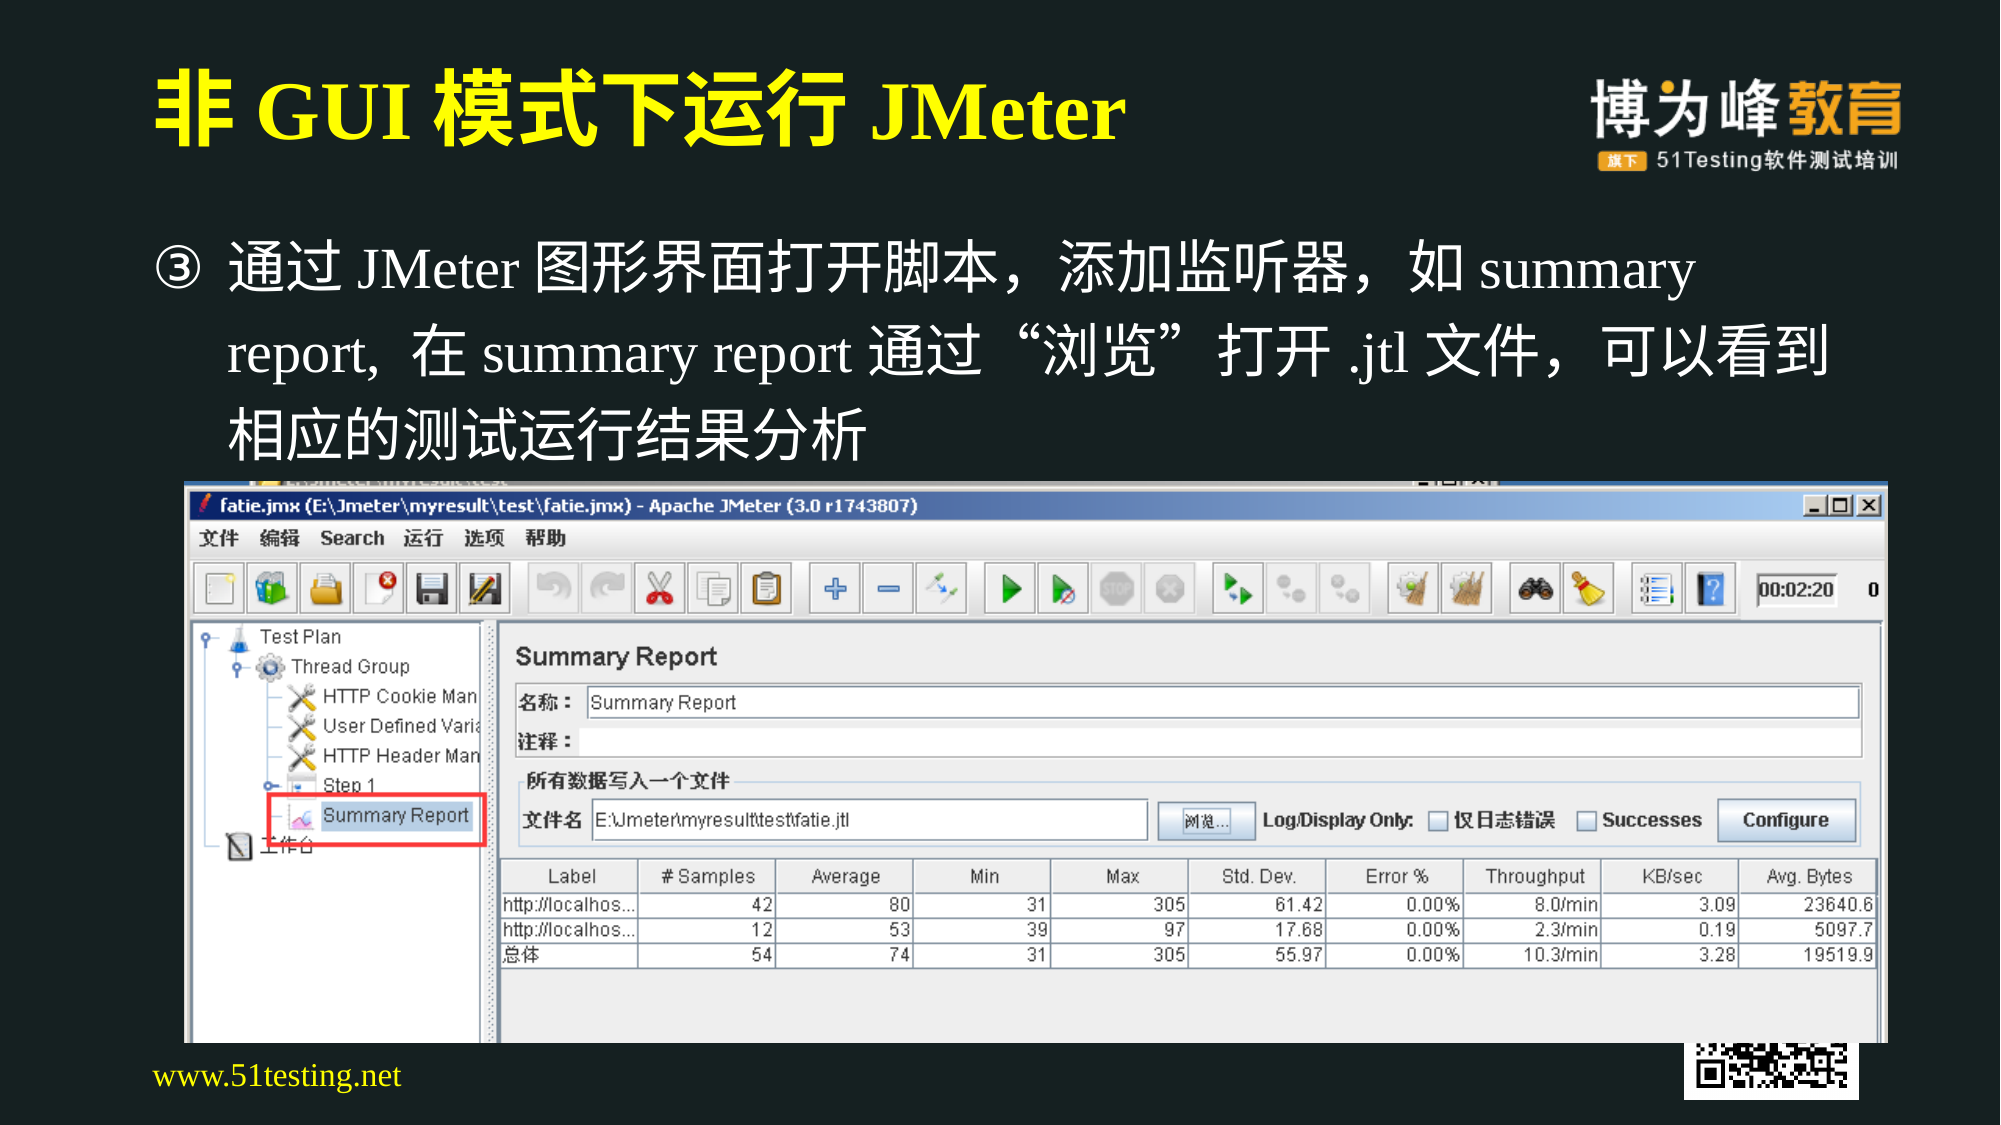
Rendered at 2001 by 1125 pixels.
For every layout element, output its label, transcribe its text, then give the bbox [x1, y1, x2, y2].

list 通过JMeter图形界面打开脚本，添加监听器，如summary report, 在summary report通过“浏览”打开.jtl文件，可以看到相应的测试运行结果分析 [137, 208, 1863, 1014]
slide_number www.51testing.net [137, 1042, 588, 1103]
title 非GUI模式下运行JMeter [137, 59, 1863, 185]
picture [184, 481, 1888, 1100]
picture [1863, 78, 1906, 175]
